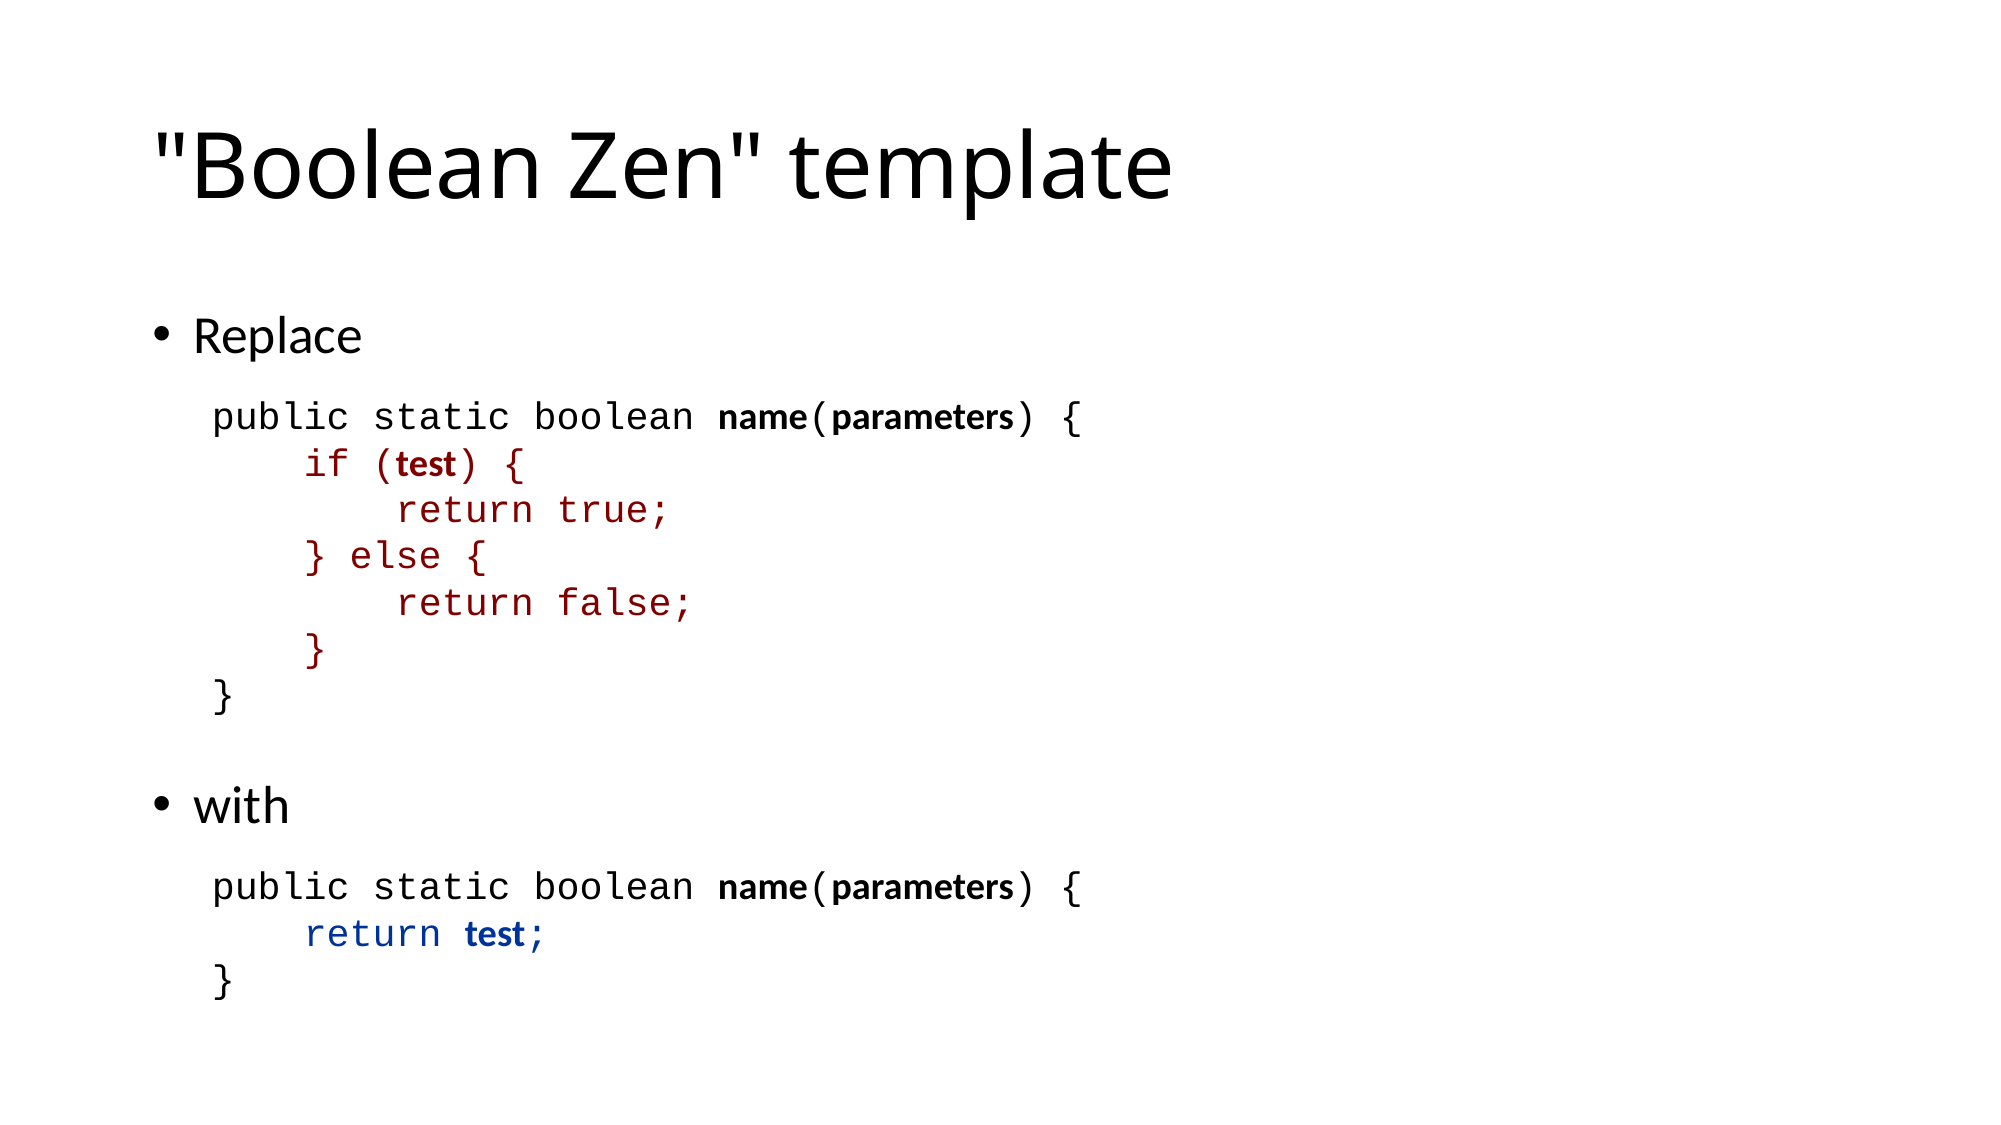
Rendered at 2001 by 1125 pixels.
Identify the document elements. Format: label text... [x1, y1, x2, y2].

title "Boolean Zen" template [137, 59, 1863, 278]
list Replace public static boolean name(parameters) { if (test) { return true; } else { return false; } } with public static boolean name(parameters) { return test; } [137, 299, 1863, 1014]
